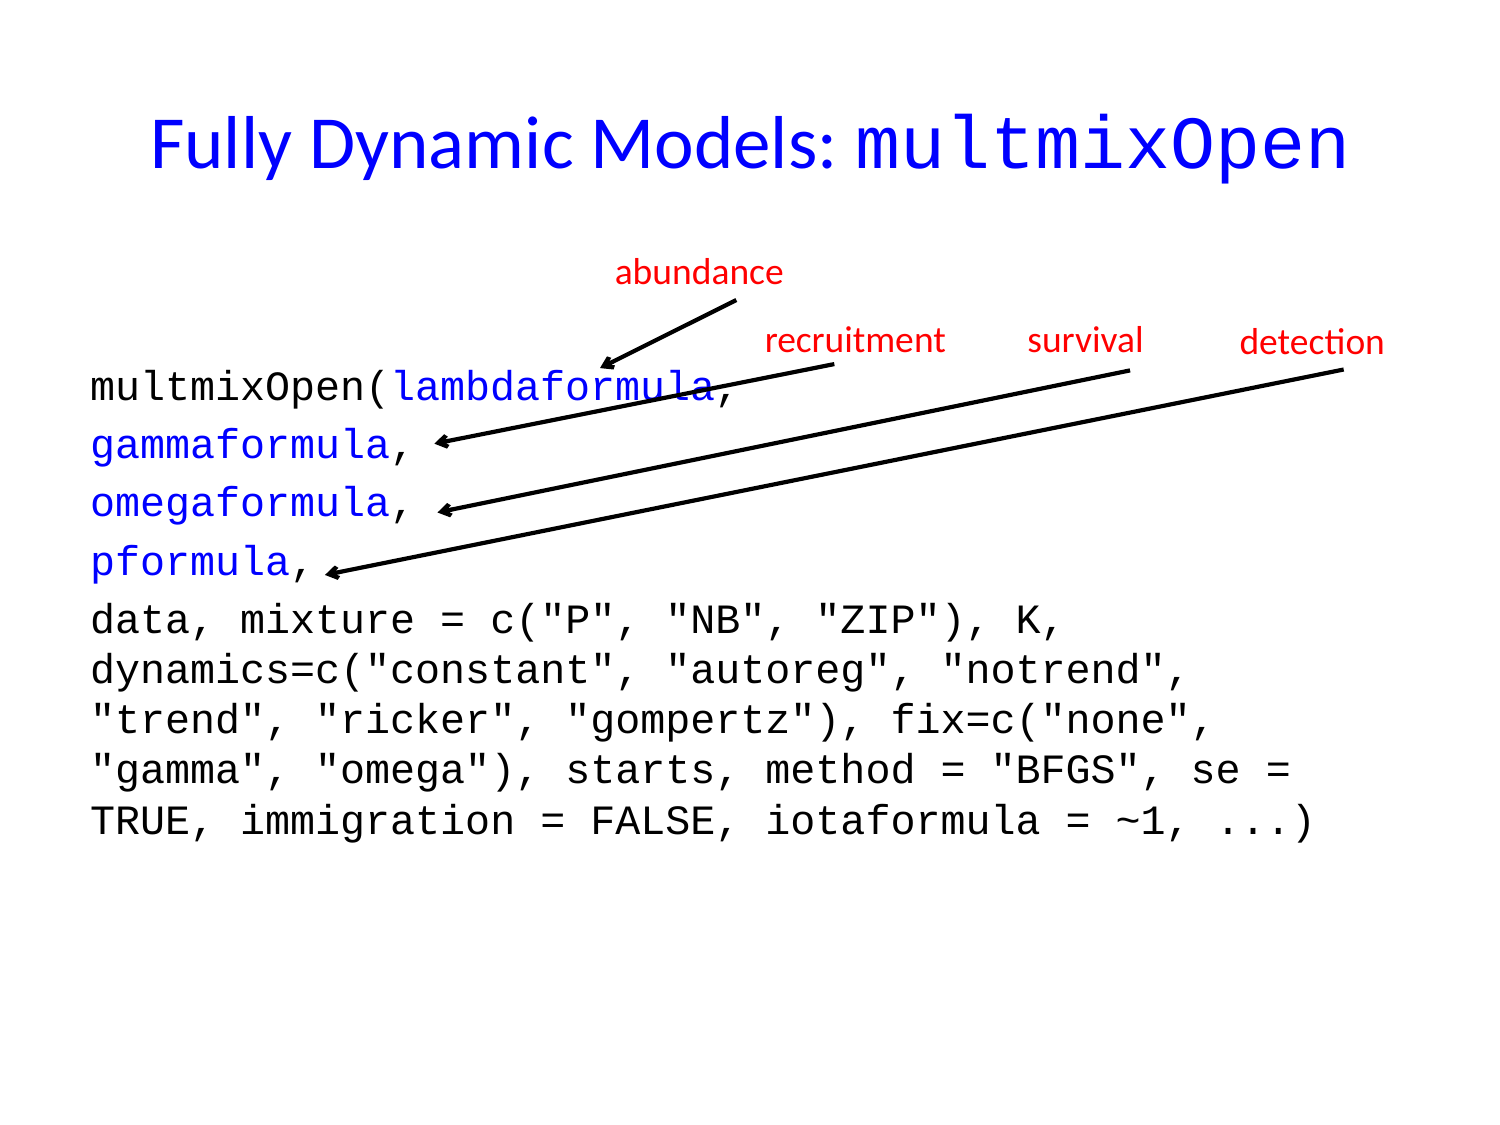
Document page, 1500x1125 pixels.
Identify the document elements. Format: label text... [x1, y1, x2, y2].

text_box detection [1224, 309, 1463, 370]
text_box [324, 370, 1344, 576]
text_box recruitment [749, 307, 988, 367]
text_box abundance [600, 239, 800, 300]
list multmixOpen(lambdaformula, gammaformula, omegaformula, pformula, data, mixture = c("P", "NB", "ZIP"), K, dynamics=c("constant", "autoreg", "notrend", "trend", "ricker", "gompertz"), fix=c("none", "gamma", "omega"), starts, method = "BFGS", se = TRUE, immigration = FALSE, iotaformula = ~1, ...) [75, 262, 1425, 1005]
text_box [599, 299, 737, 362]
title Fully Dynamic Models: multmixOpen [75, 45, 1425, 233]
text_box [434, 363, 835, 444]
text_box survival [1012, 307, 1250, 368]
